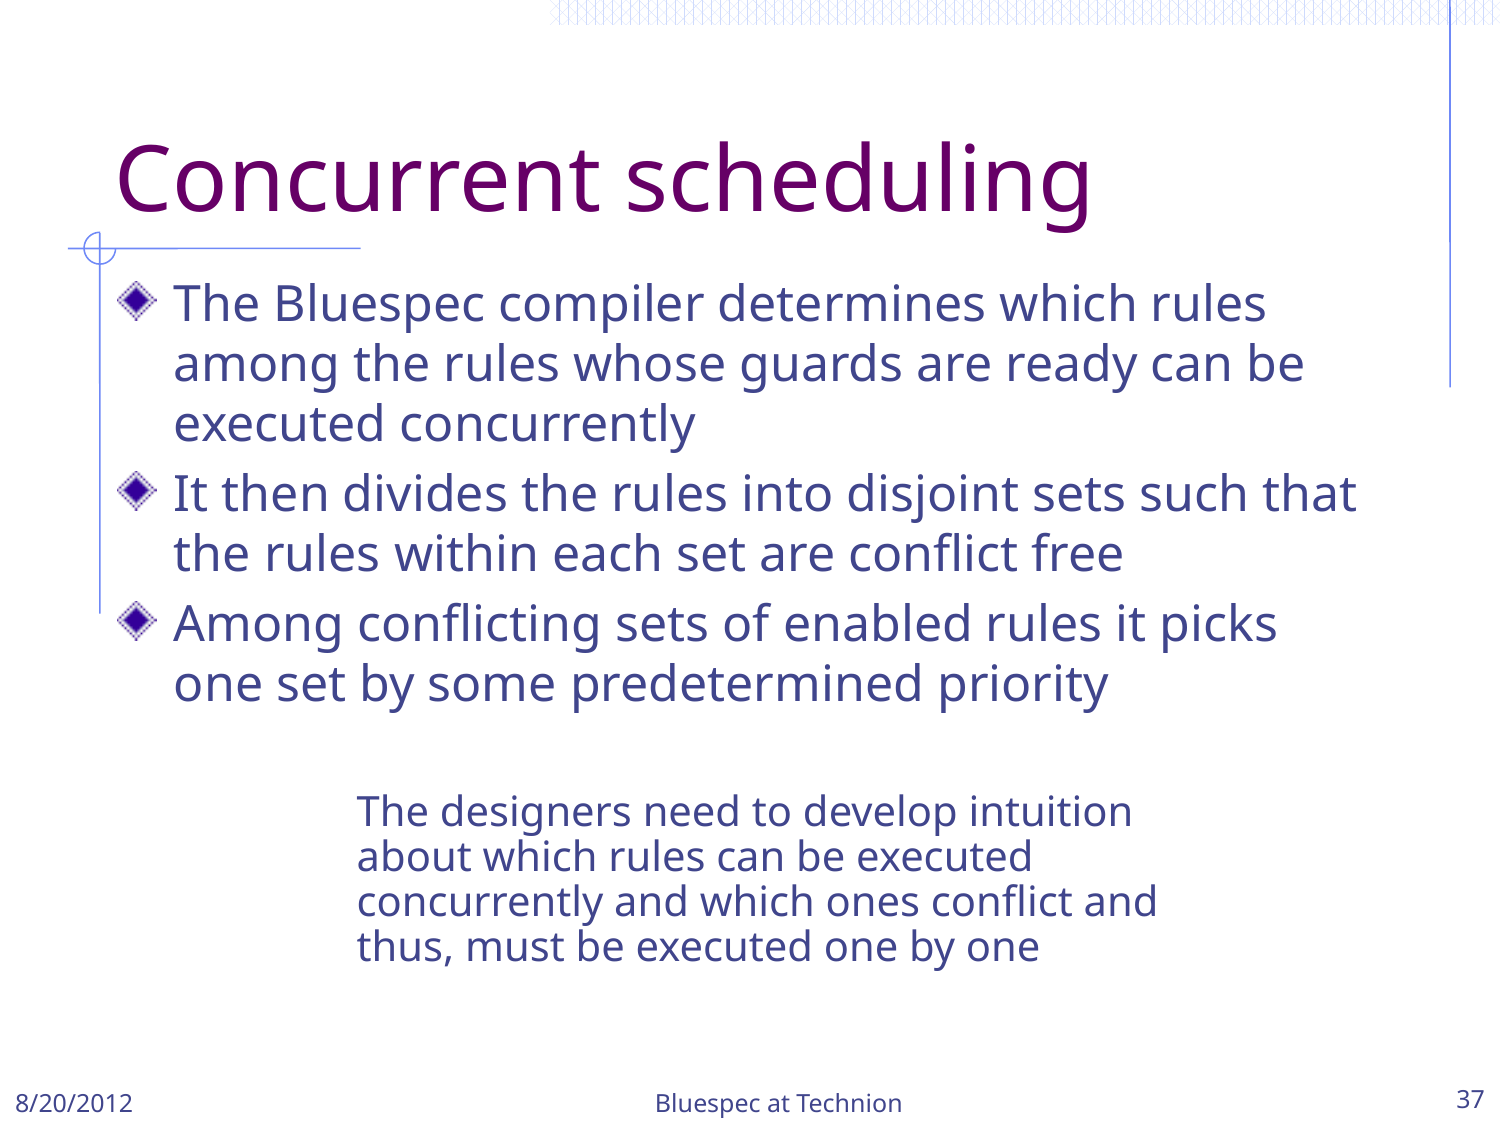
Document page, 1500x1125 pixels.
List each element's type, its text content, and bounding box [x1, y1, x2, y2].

list The Bluespec compiler determines which rules among the rules whose guards are ready can be executed concurrently It then divides the rules into disjoint sets such that the rules within each set are conflict free Among conflicting sets of enabled rules it picks one set by some predetermined priority [102, 263, 1378, 742]
title Concurrent scheduling [99, 49, 1376, 238]
picture [117, 471, 157, 511]
slide_number 37 [1187, 1049, 1500, 1125]
picture [117, 601, 157, 641]
text_box The designers need to develop intuition about which rules can be executed concurrently and which ones conflict and thus, must be executed one by one [341, 783, 1272, 1034]
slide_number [0, 1068, 293, 1125]
picture [117, 281, 157, 321]
footer Bluespec at Technion [508, 1049, 1051, 1125]
